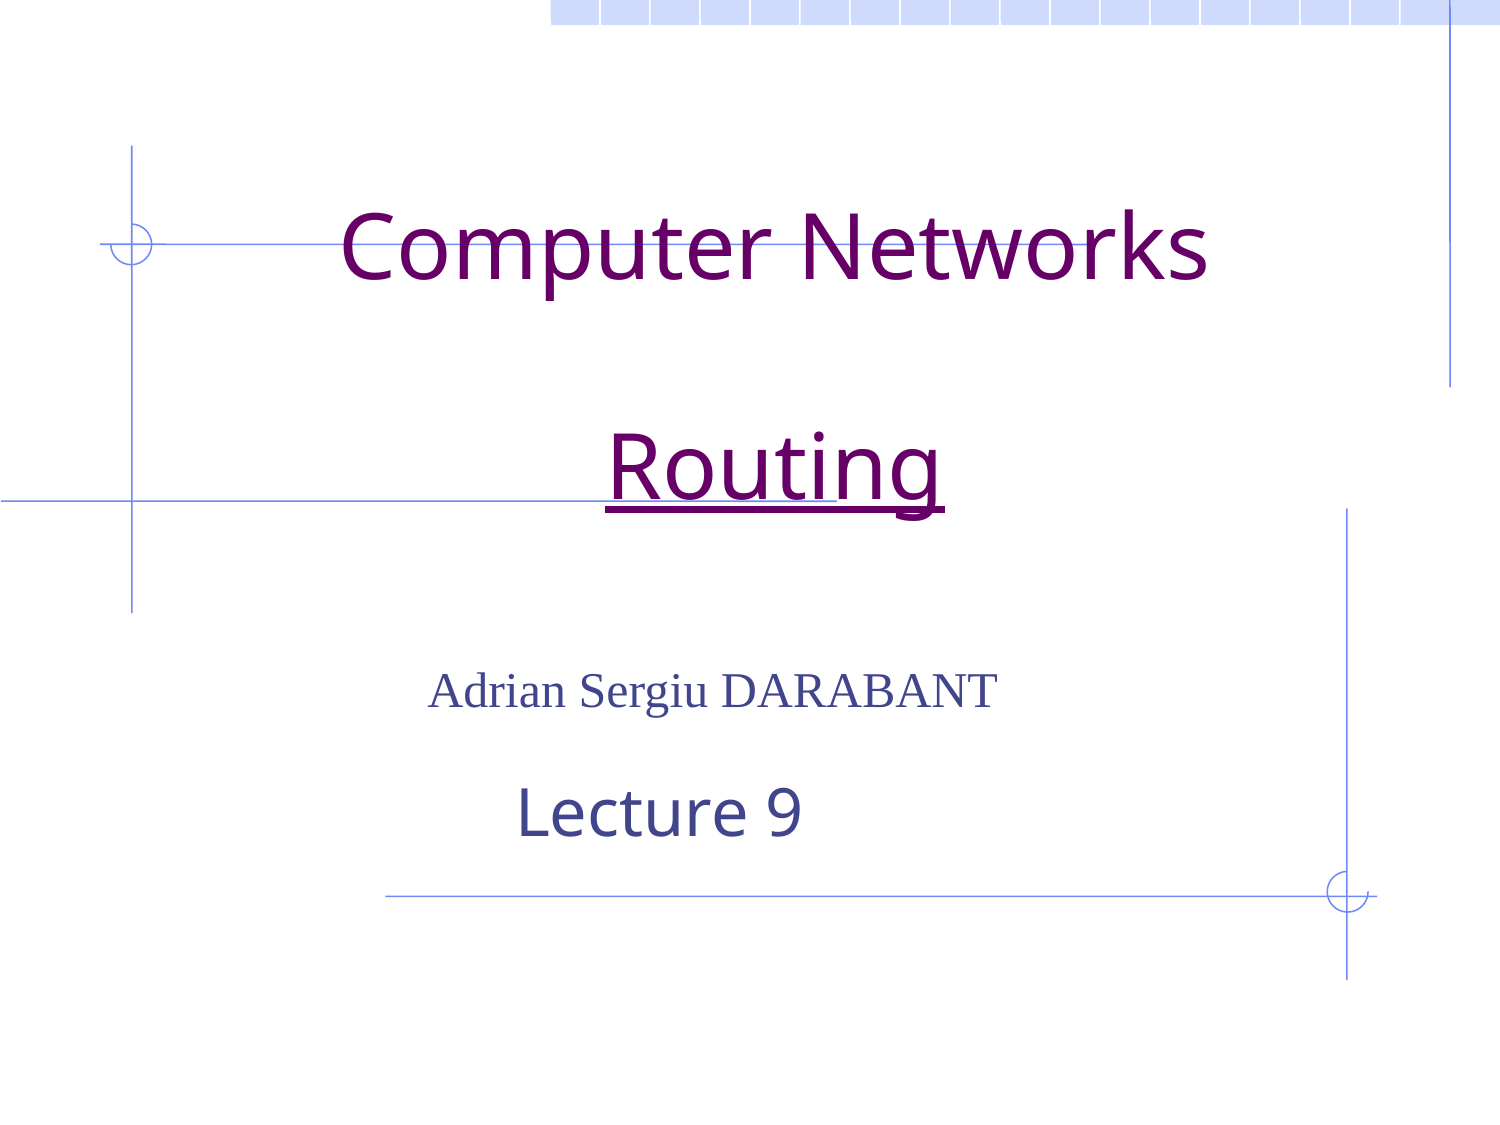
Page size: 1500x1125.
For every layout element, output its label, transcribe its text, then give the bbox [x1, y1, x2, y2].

text_box Adrian Sergiu DARABANT [412, 649, 1088, 725]
title Computer Networks Routing [137, 99, 1413, 525]
subtitle Lecture 9 [500, 762, 838, 888]
